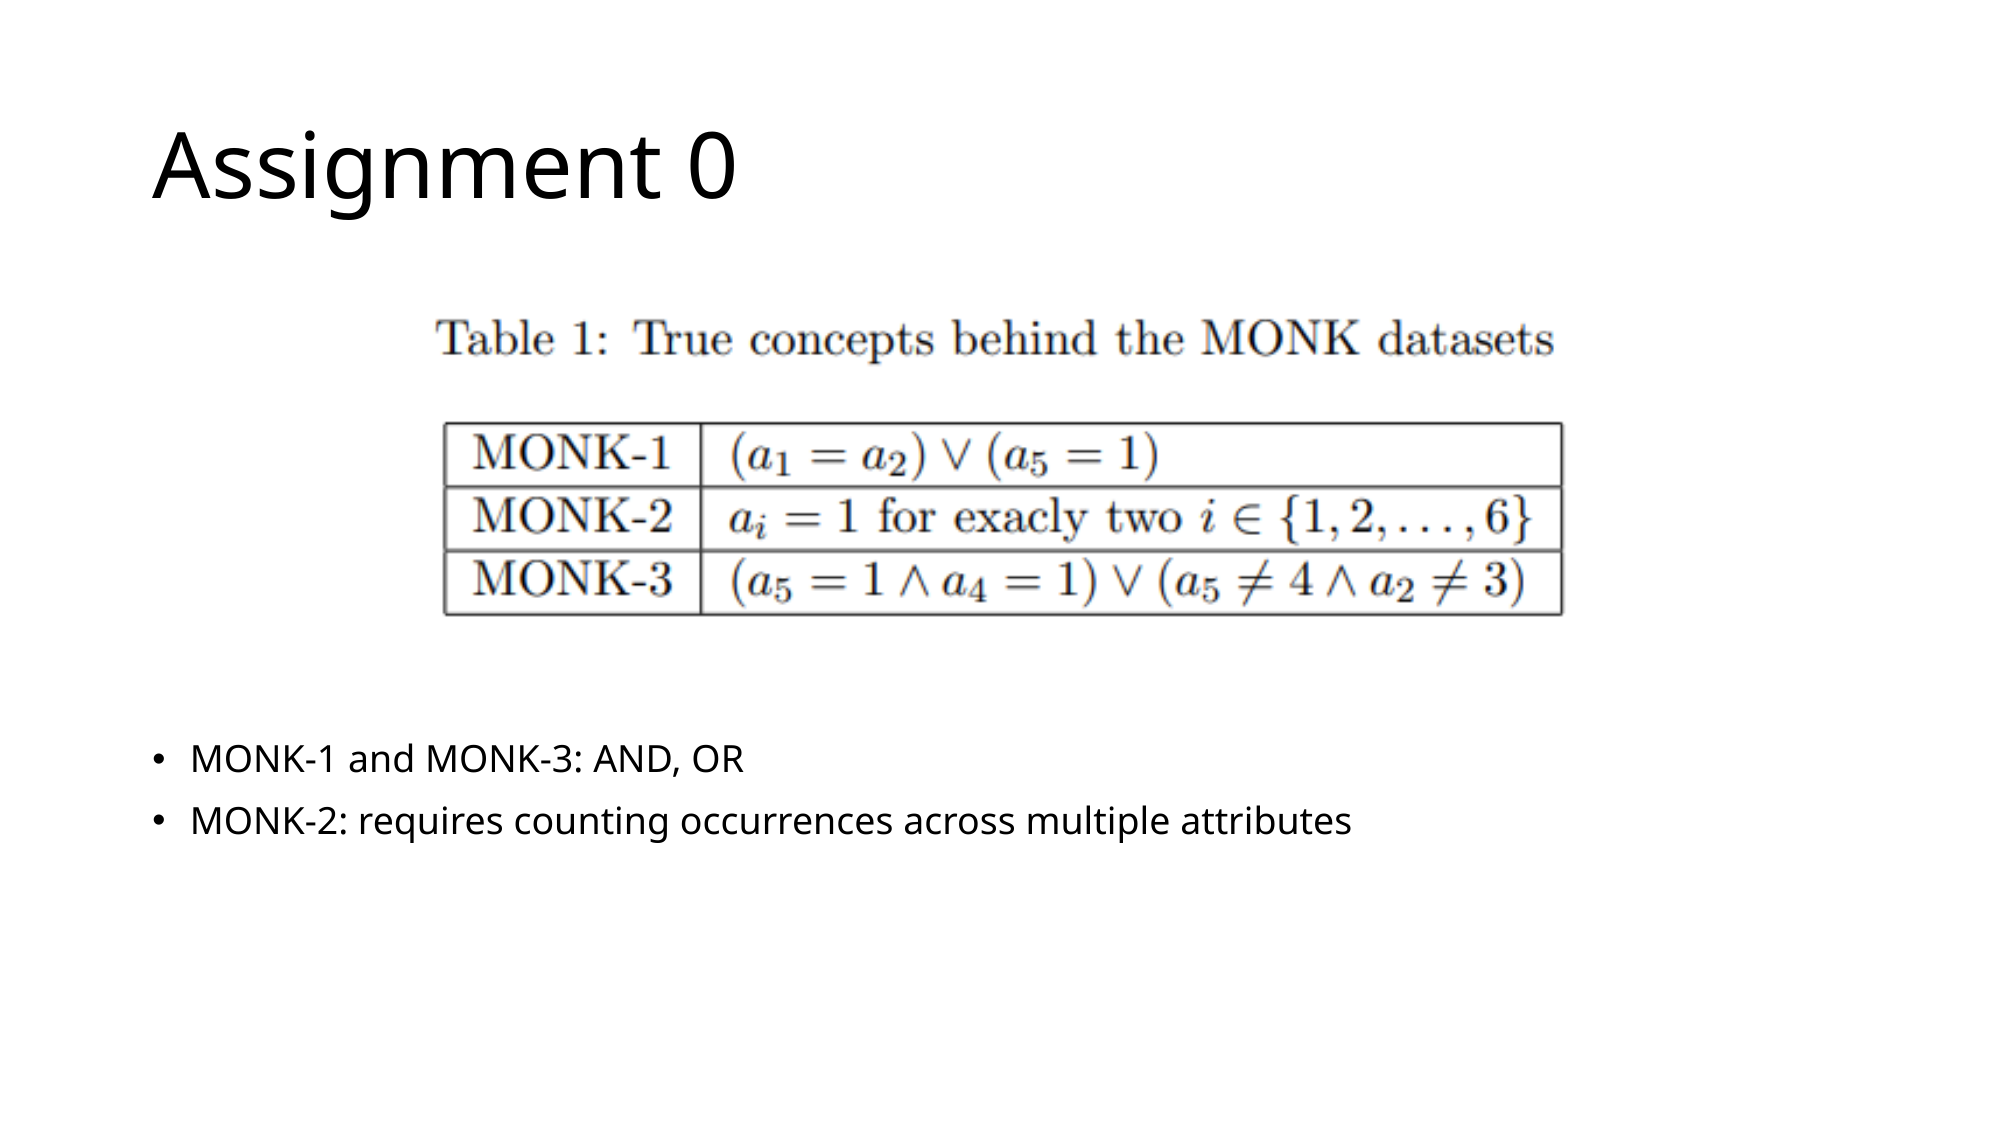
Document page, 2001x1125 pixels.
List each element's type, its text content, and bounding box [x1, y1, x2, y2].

list MONK-1 and MONK-3: AND, OR MONK-2: requires counting occurrences across multiple attributes [137, 299, 1863, 1014]
title Assignment 0 [137, 59, 1863, 278]
picture [390, 299, 1610, 647]
